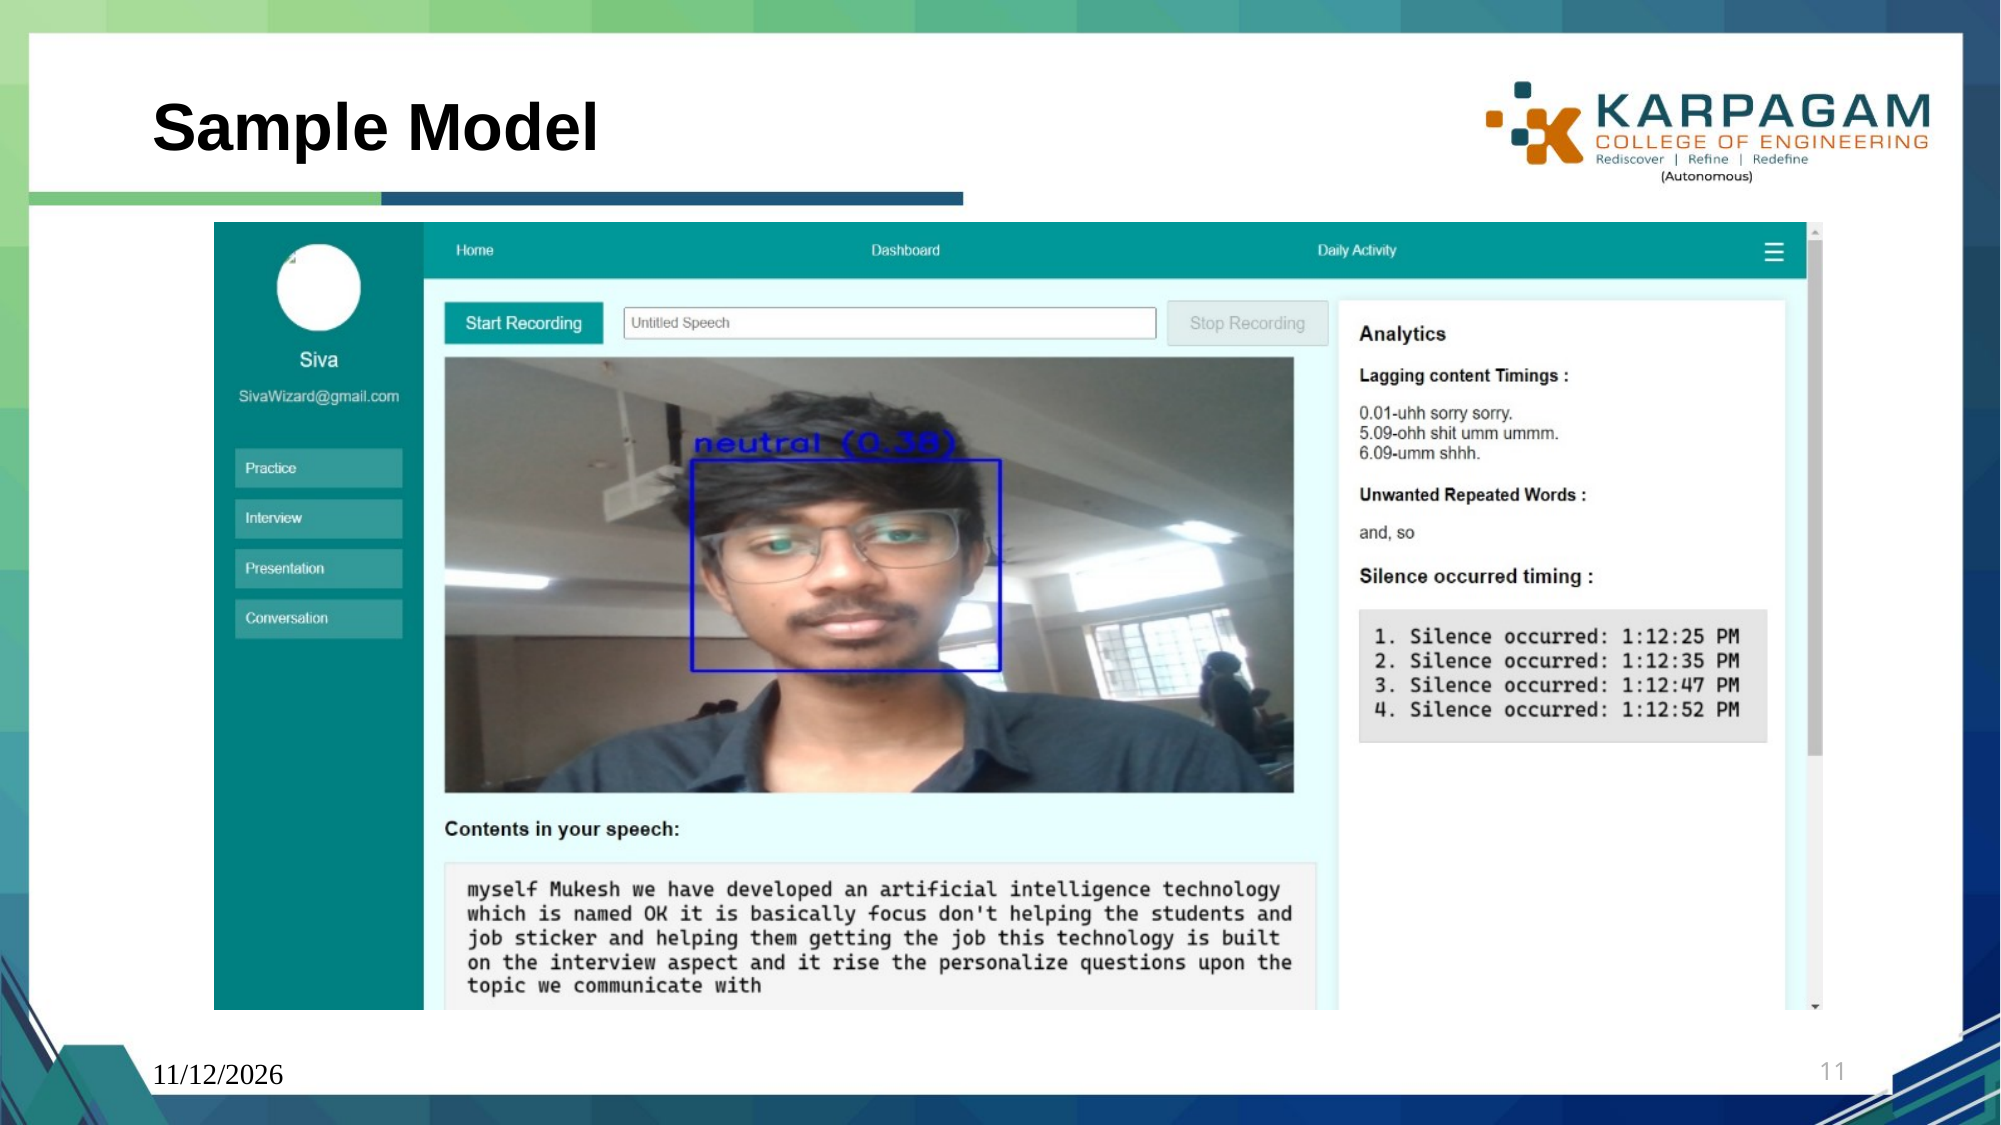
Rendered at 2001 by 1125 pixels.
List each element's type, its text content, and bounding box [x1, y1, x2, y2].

slide_number 11 [1412, 1042, 1863, 1103]
picture [0, 0, 2001, 1125]
title Sample Model [137, 59, 1863, 278]
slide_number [137, 1042, 588, 1103]
